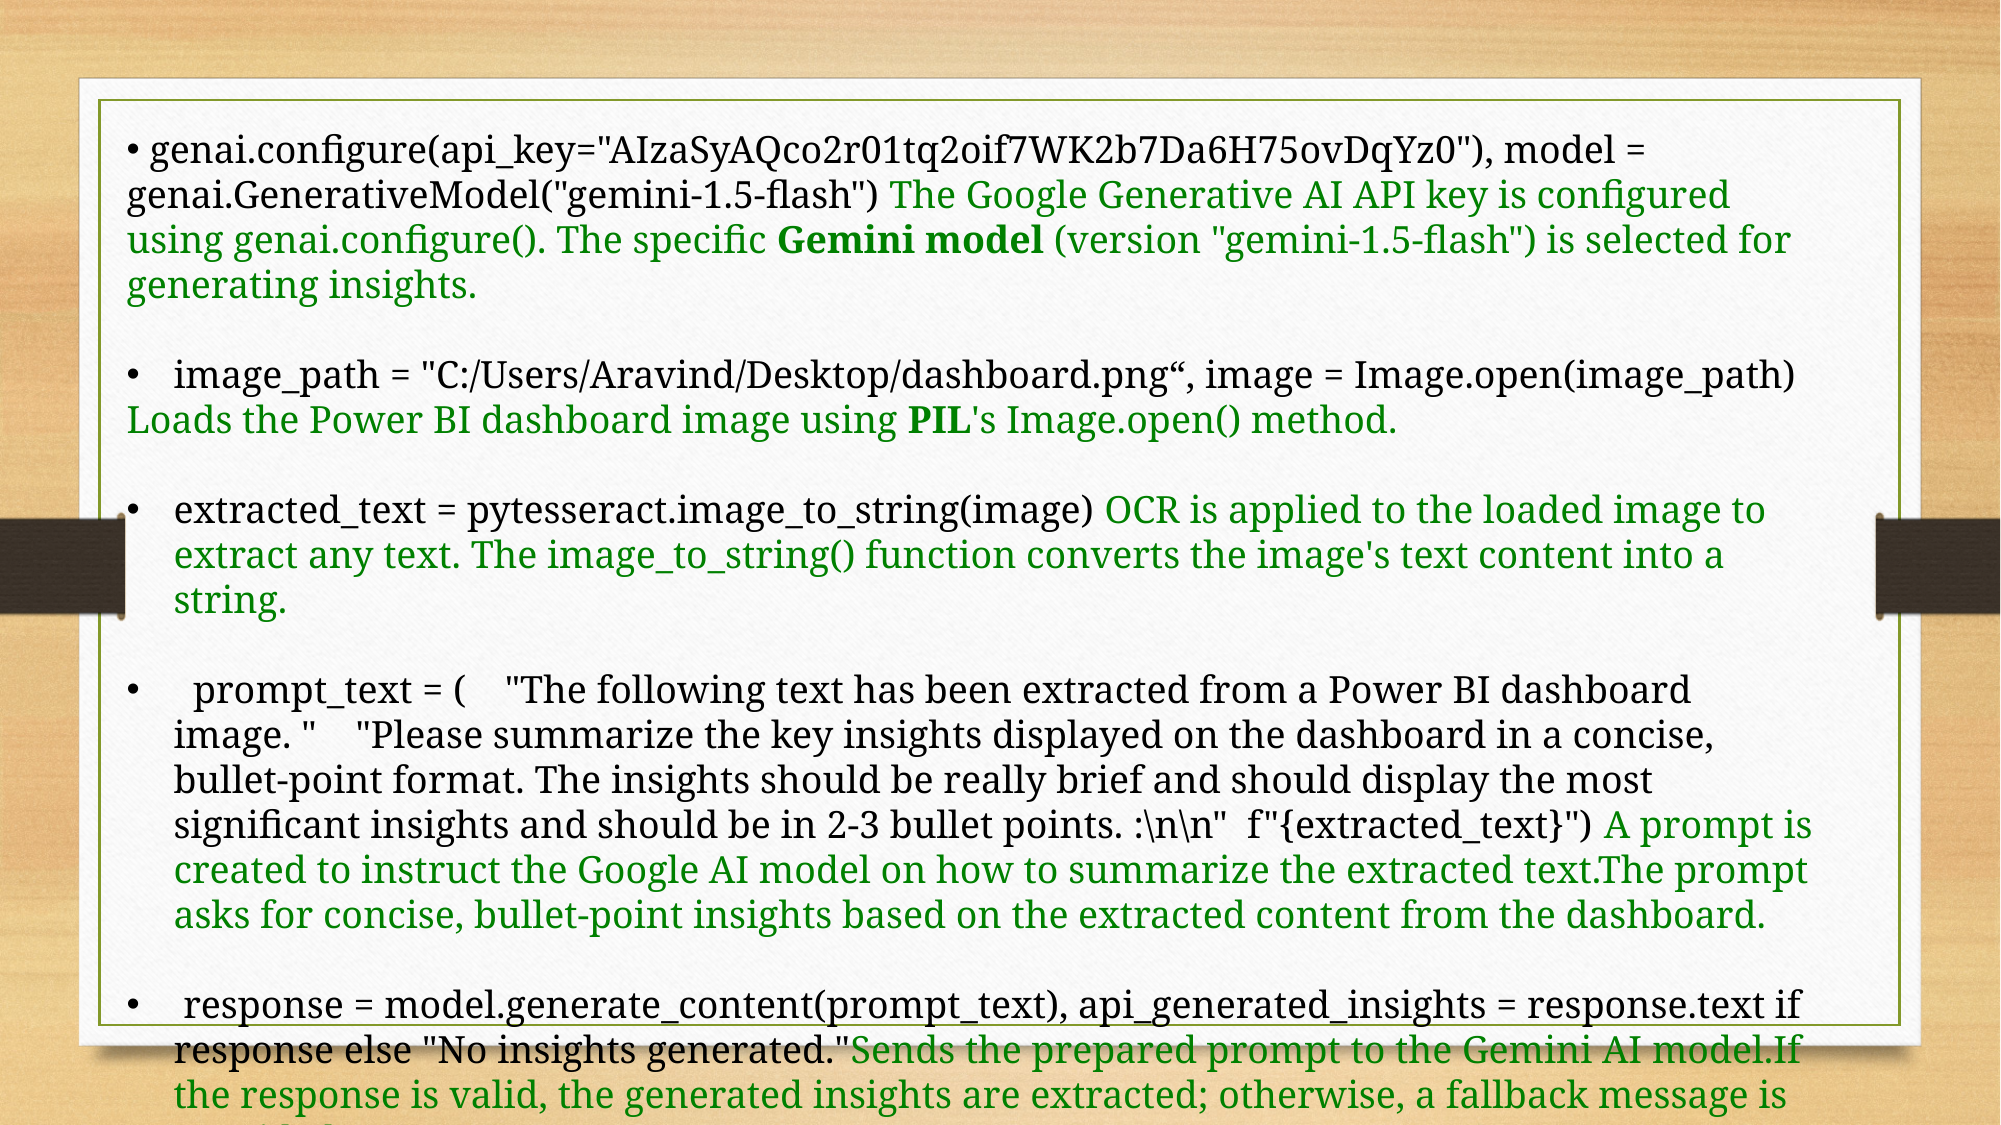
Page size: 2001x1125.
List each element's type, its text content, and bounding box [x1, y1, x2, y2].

text_box genai.configure(api_key="AIzaSyAQco2r01tq2oif7WK2b7Da6H75ovDqYz0"), model = genai.GenerativeModel("gemini-1.5-flash") The Google Generative AI API key is configured using genai.configure(). The specific Gemini model (version "gemini-1.5-flash") is selected for generating insights. image_path = "C:/Users/Aravind/Desktop/dashboard.png“, image = Image.open(image_path) Loads the Power BI dashboard image using PIL's Image.open() method. extracted_text = pytesseract.image_to_string(image) OCR is applied to the loaded image to extract any text. The image_to_string() function converts the image's text content into a string. prompt_text = ( "The following text has been extracted from a Power BI dashboard image. " "Please summarize the key insights displayed on the dashboard in a concise, bullet-point format. The insights should be really brief and should display the most significant insights and should be in 2-3 bullet points. :\n\n" f"{extracted_text}") A prompt is created to instruct the Google AI model on how to summarize the extracted text.The prompt asks for concise, bullet-point insights based on the extracted content from the dashboard. response = model.generate_content(prompt_text), api_generated_insights = response.text if response else "No insights generated."Sends the prepared prompt to the Gemini AI model.If the response is valid, the generated insights are extracted; otherwise, a fallback message is provided. [111, 118, 1831, 1125]
picture [0, 0, 2001, 1125]
